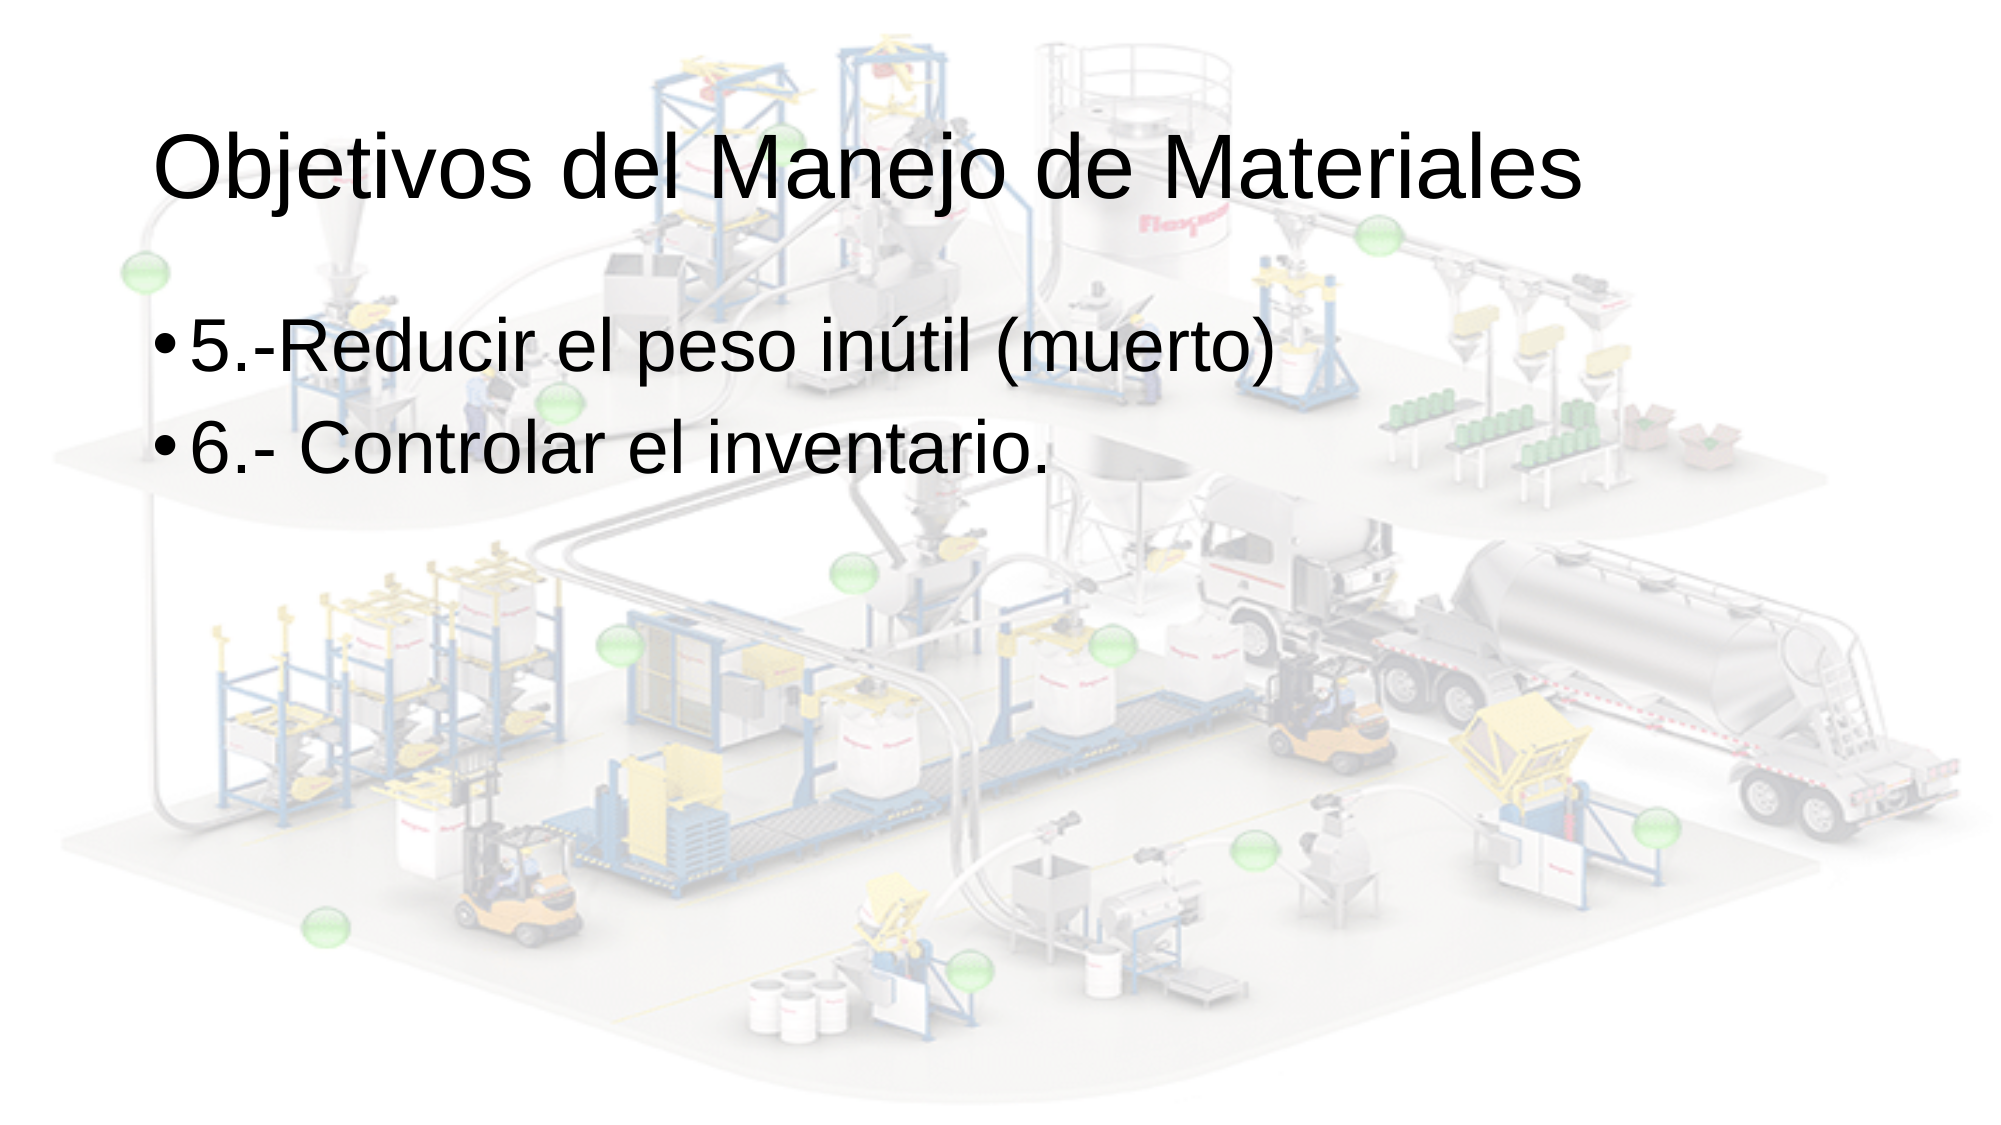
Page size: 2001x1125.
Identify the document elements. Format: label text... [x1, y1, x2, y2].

title Objetivos del Manejo de Materiales [137, 59, 1863, 278]
list 5.-Reducir el peso inútil (muerto) 6.- Controlar el inventario. [137, 299, 1863, 1014]
